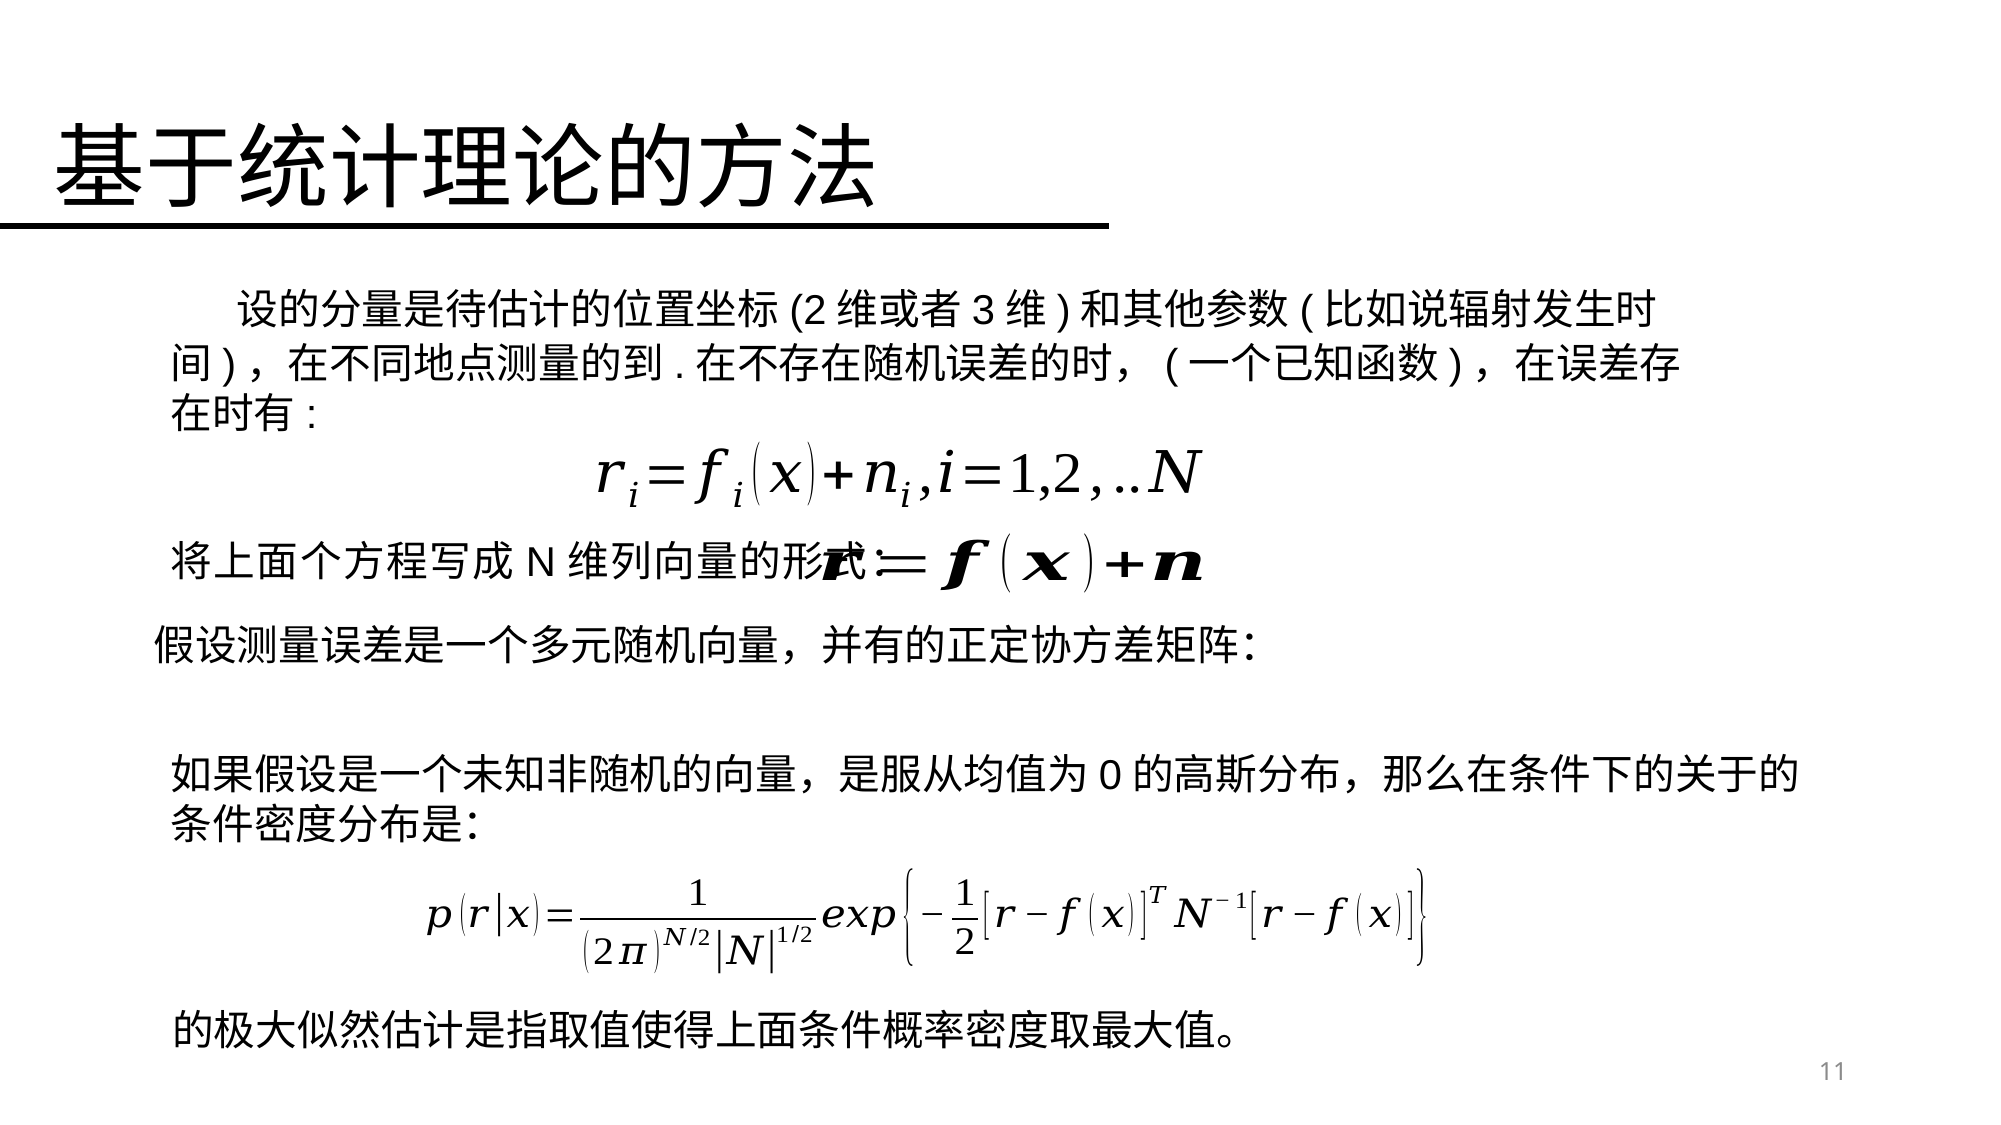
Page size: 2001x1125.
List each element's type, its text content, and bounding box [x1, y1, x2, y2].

slide_number 11 [1412, 1042, 1863, 1103]
title 基于统计理论的方法 [38, 61, 1764, 280]
